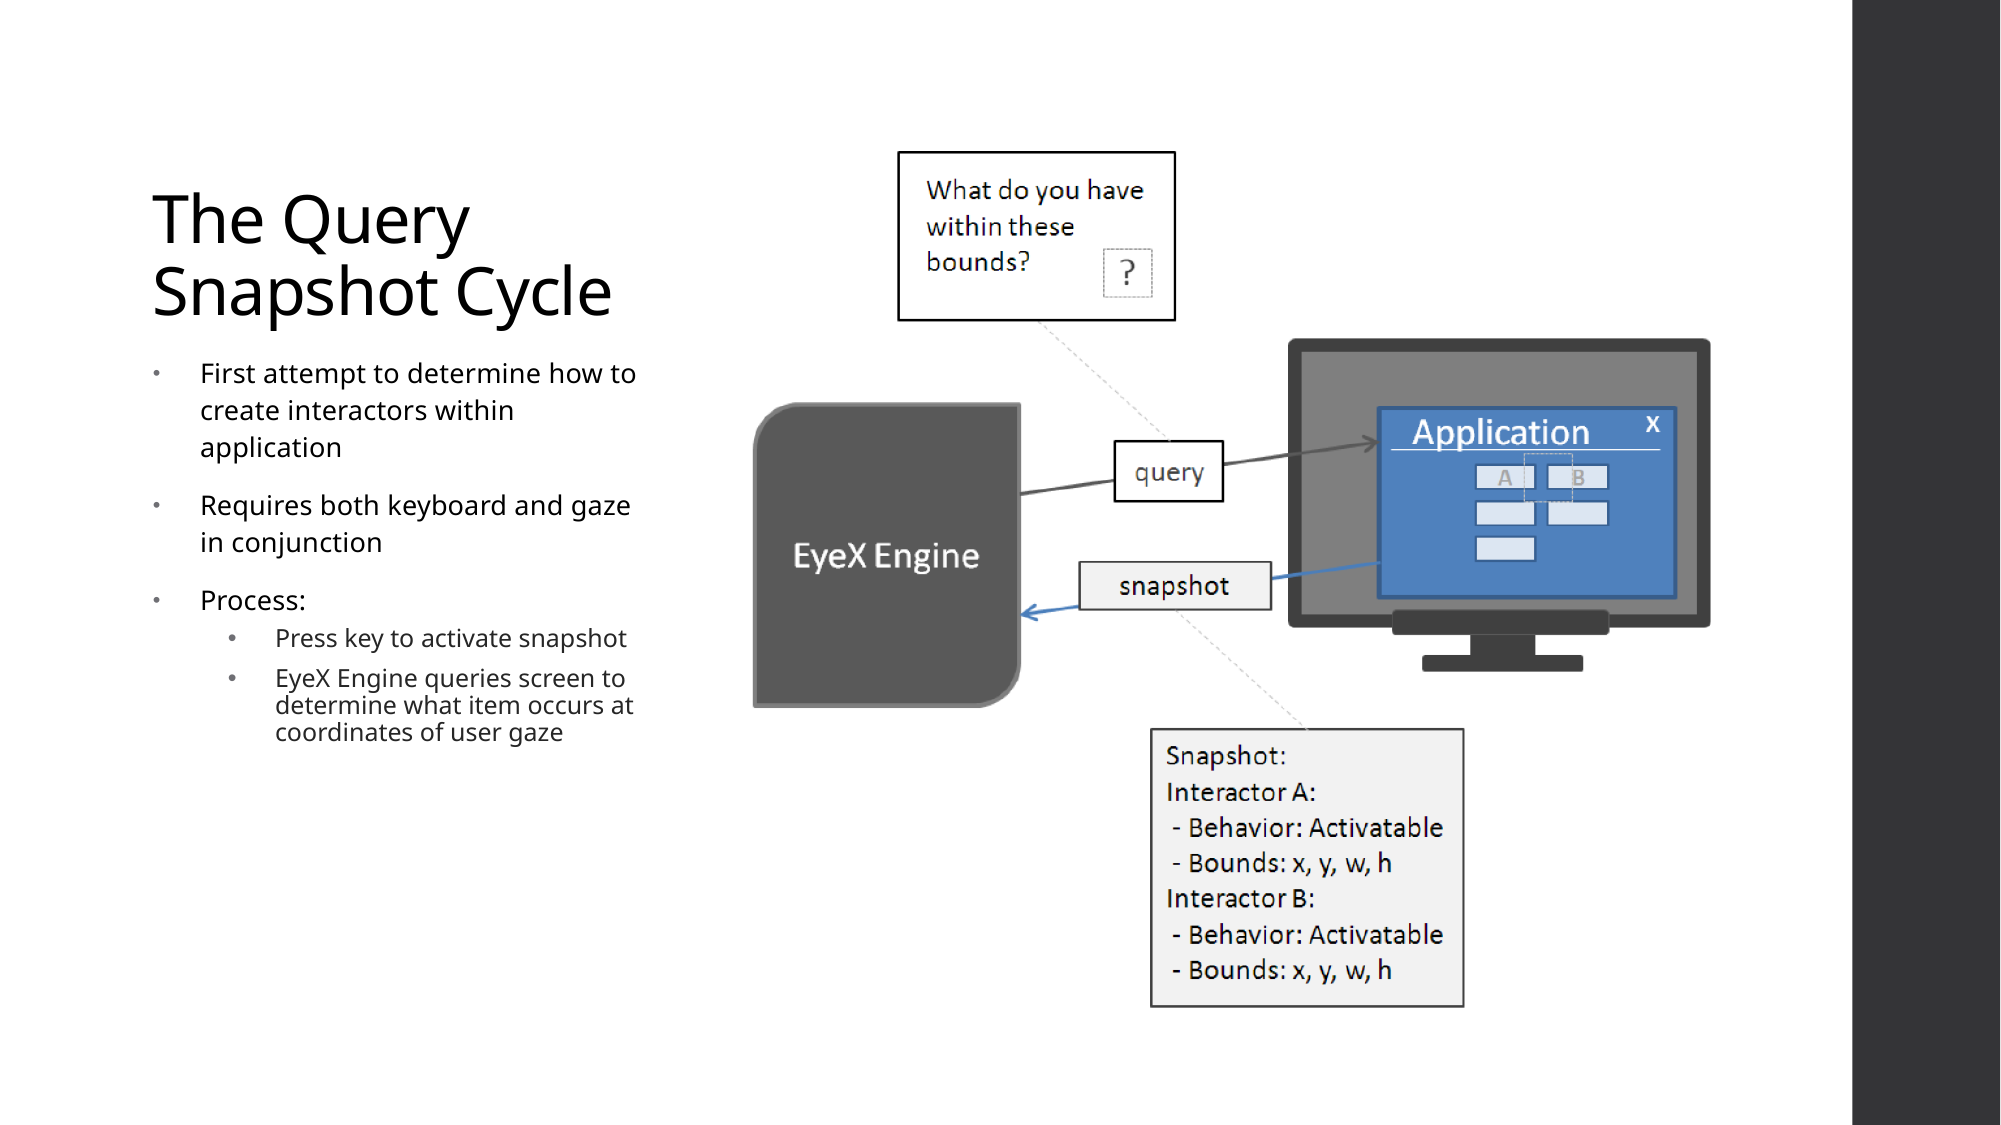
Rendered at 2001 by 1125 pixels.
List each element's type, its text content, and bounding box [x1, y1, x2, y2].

list First attempt to determine how to create interactors within application Requires both keyboard and gaze in conjunction Process: Press key to activate snapshot EyeX Engine queries screen to determine what item occurs at coordinates of user gaze [138, 344, 663, 970]
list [719, 114, 1756, 1011]
title The Query Snapshot Cycle [138, 75, 663, 338]
